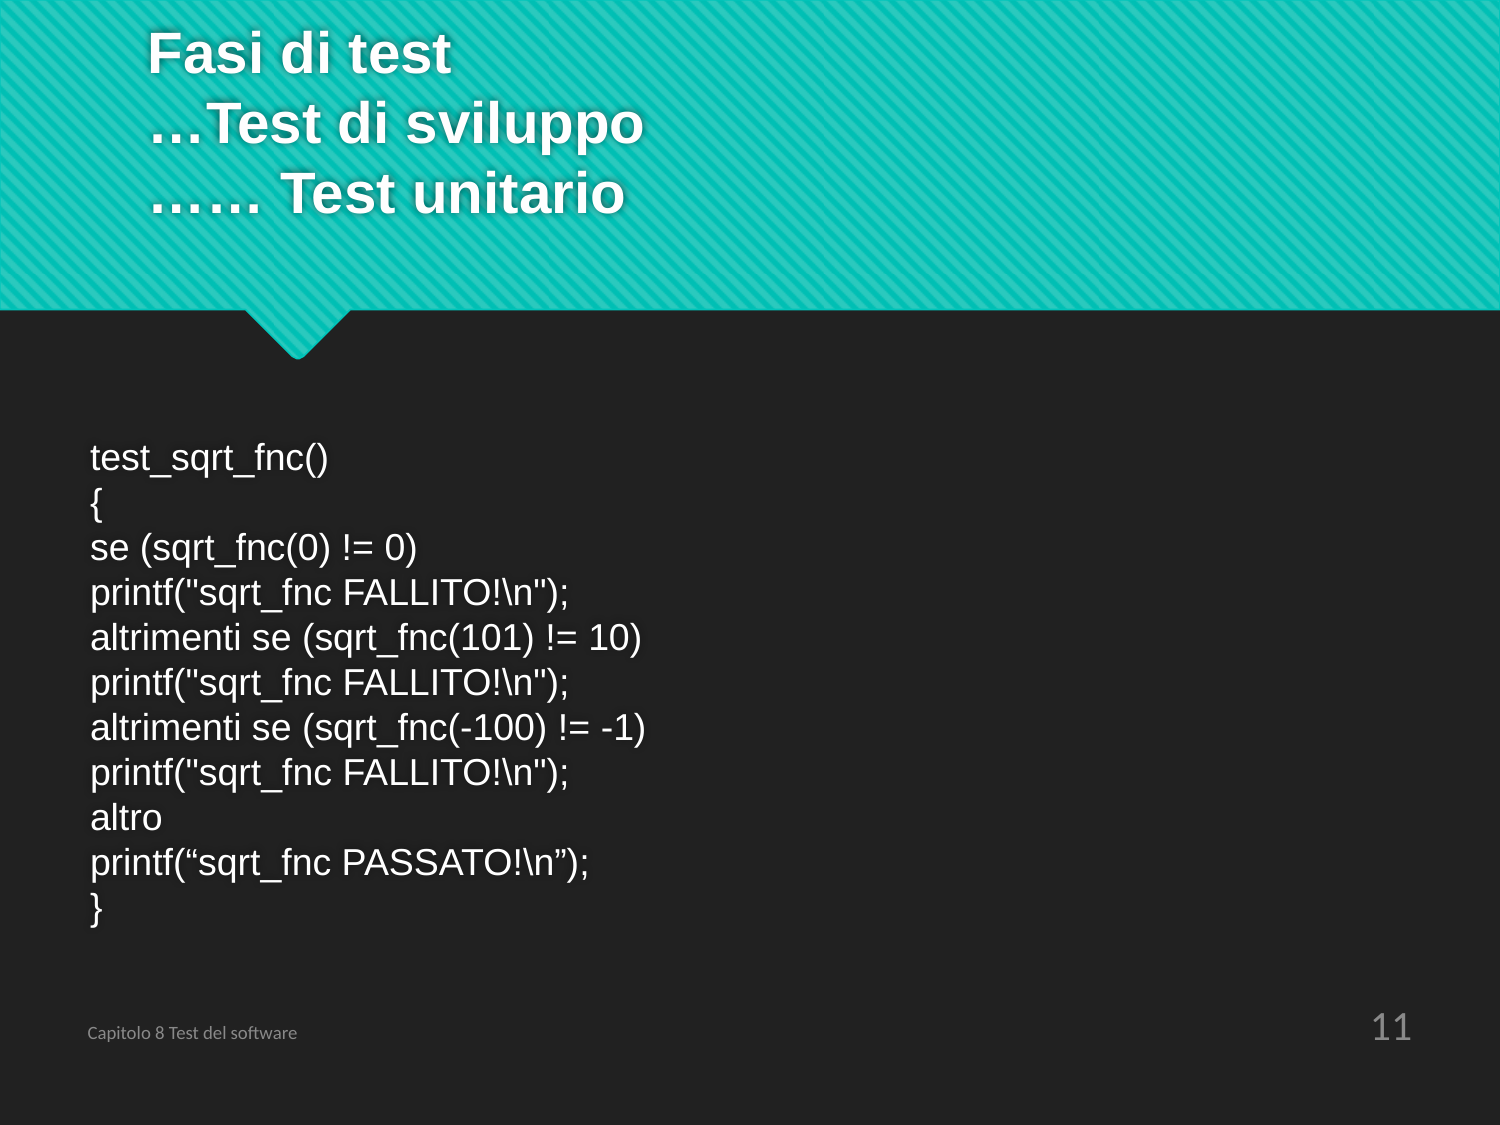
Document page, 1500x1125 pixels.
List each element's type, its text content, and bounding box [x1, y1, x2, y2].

footer Capitolo 8 Test del software [72, 991, 1105, 1051]
slide_number 11 [1296, 970, 1428, 1051]
list test_sqrt_fnc() { se (sqrt_fnc(0) != 0) printf("sqrt_fnc FALLITO!\n"); altrimenti se (sqrt_fnc(101) != 10) printf("sqrt_fnc FALLITO!\n"); altrimenti se (sqrt_fnc(-100) != -1) printf("sqrt_fnc FALLITO!\n"); altro printf(“sqrt_fnc PASSATO!\n”); } [75, 425, 1425, 1043]
title Fasi di test …Test di sviluppo …… Test unitario [132, 73, 1368, 233]
